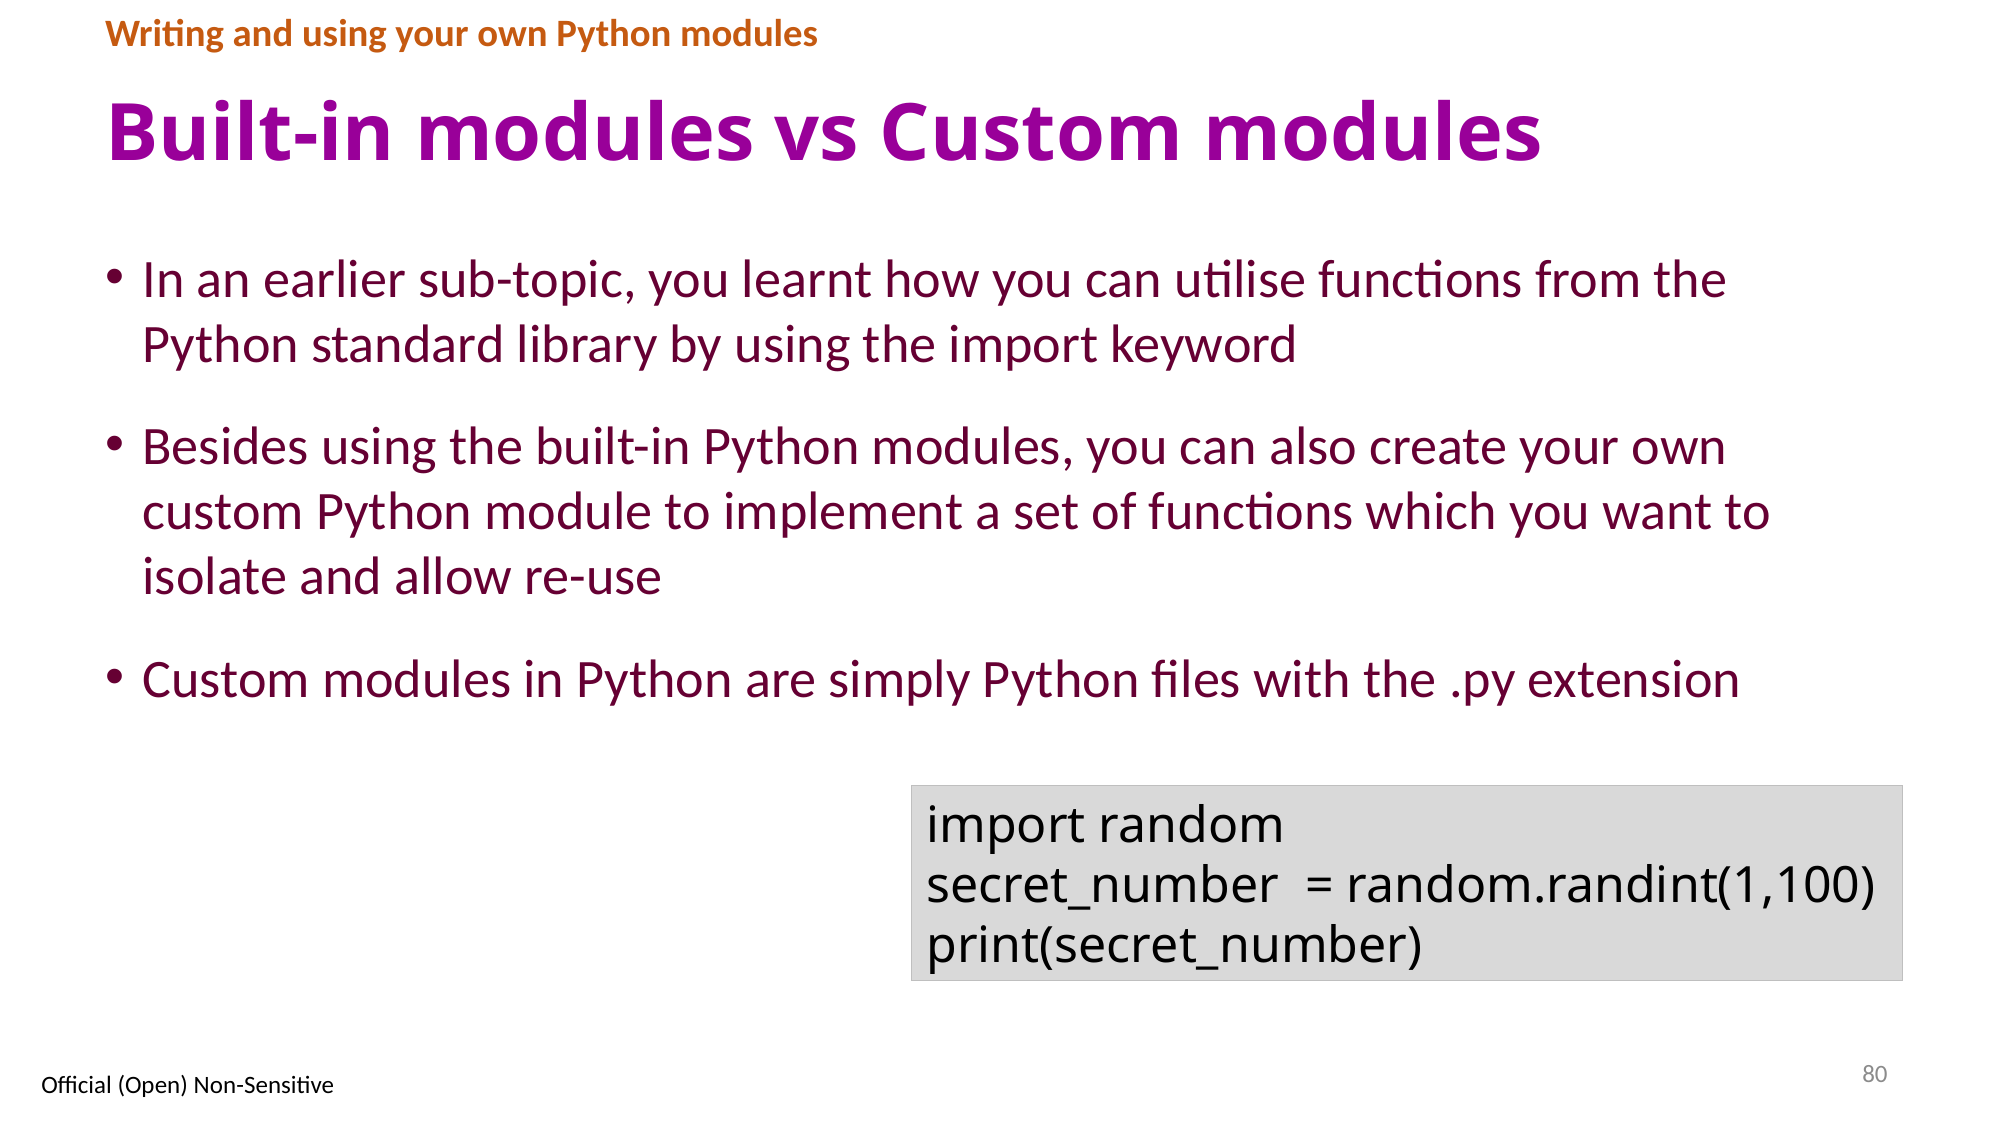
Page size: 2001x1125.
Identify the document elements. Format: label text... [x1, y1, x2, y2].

list Writing and using your own Python modules [90, 0, 1641, 62]
list In an earlier sub-topic, you learnt how you can utilise functions from the Python standard library by using the import keyword Besides using the built-in Python modules, you can also create your own custom Python module to implement a set of functions which you want to isolate and allow re-use Custom modules in Python are simply Python files with the .py extension [90, 235, 1903, 1014]
slide_number 80 [1412, 1042, 1903, 1103]
title Built-in modules vs Custom modules [90, 61, 1903, 208]
text_box import random secret_number = random.randint(1,100) print(secret_number) [911, 785, 1903, 981]
text_box Official (Open) Non-Sensitive [26, 1063, 363, 1103]
